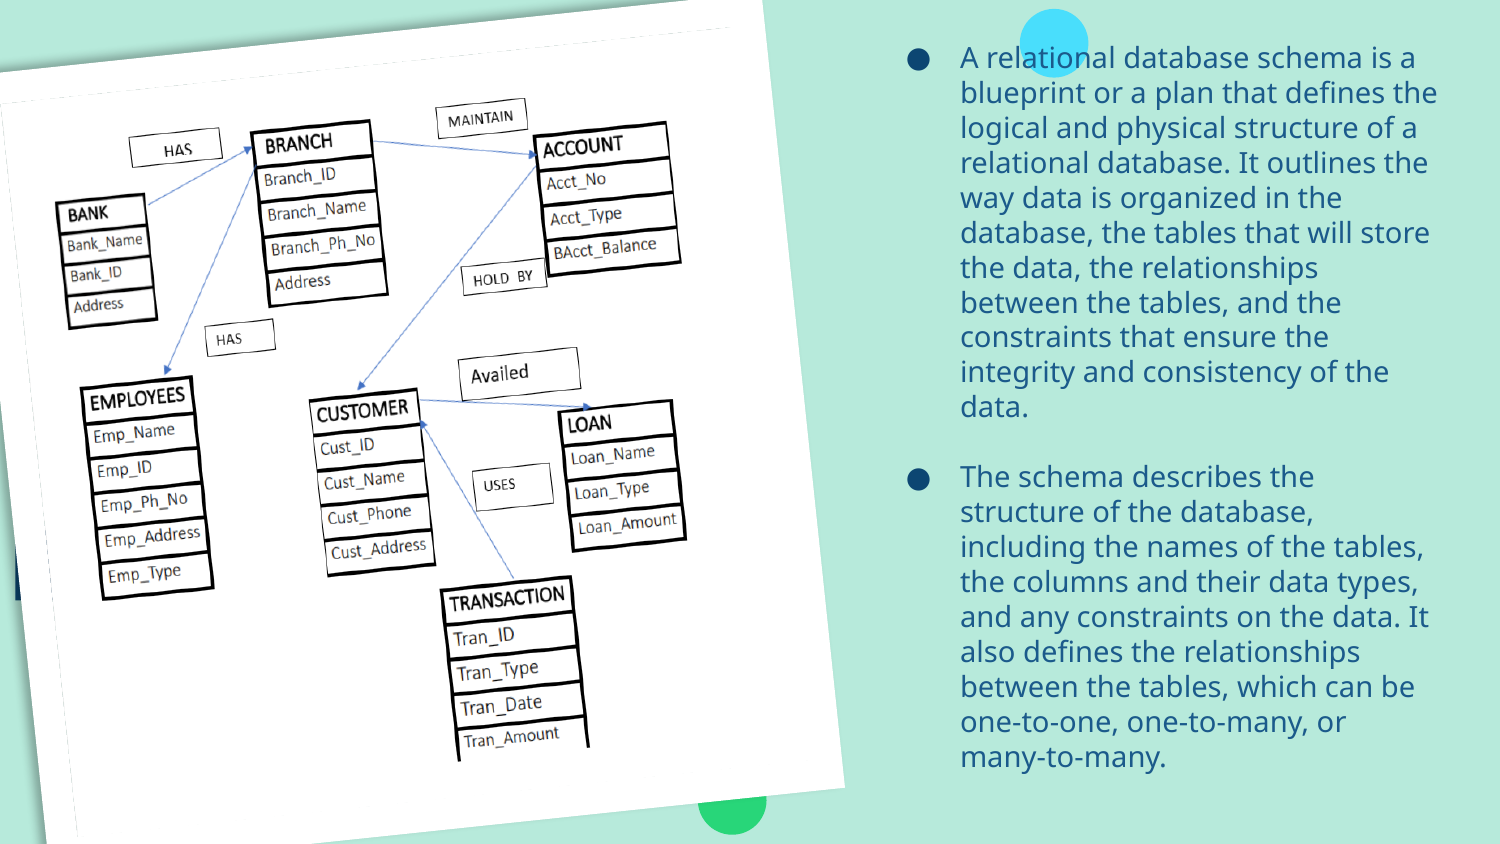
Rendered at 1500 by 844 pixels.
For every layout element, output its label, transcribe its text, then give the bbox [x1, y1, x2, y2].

list A relational database schema is a blueprint or a plan that defines the logical and physical structure of a relational database. It outlines the way data is organized in the database, the tables that will store the data, the relationships between the tables, and the constraints that ensure the integrity and consistency of the data. The schema describes the structure of the database, including the names of the tables, the columns and their data types, and any constraints on the data. It also defines the relationships between the tables, which can be one-to-one, one-to-many, or many-to-many. [870, 32, 1455, 801]
picture [1, 28, 810, 836]
